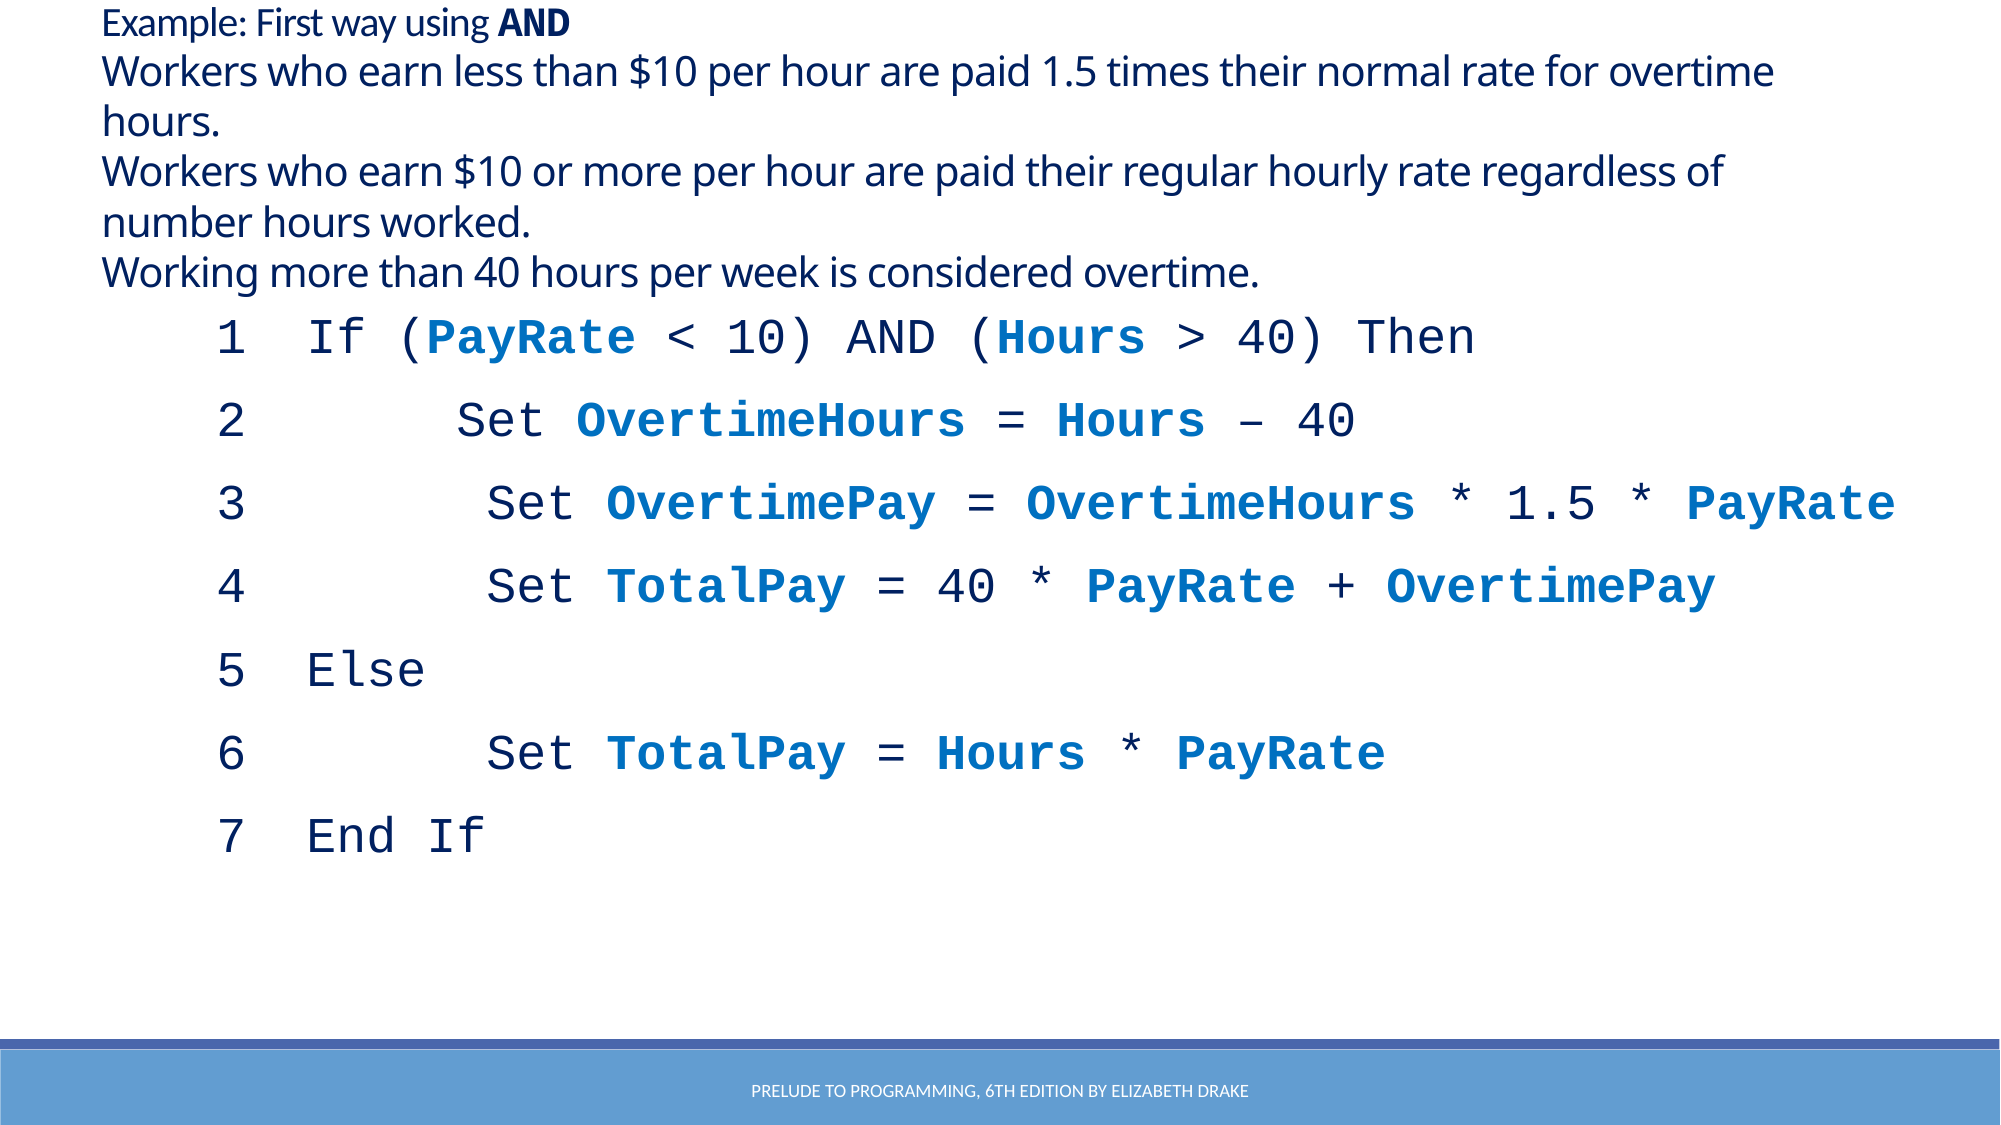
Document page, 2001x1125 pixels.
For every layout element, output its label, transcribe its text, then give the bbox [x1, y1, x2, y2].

footer Prelude to Programming, 6th edition by Elizabeth Drake [604, 1059, 1396, 1120]
title Example: First way using AND Workers who earn less than $10 per hour are paid 1.5 times their normal rate for overtime hours. Workers who earn $10 or more per hour are paid their regular hourly rate regardless of number hours worked. Working more than 40 hours per week is considered overtime. [86, 71, 1876, 303]
list 1 If (PayRate < 10) AND (Hours > 40) Then 2 Set OvertimeHours = Hours – 40 3 Set OvertimePay = OvertimeHours * 1.5 * PayRate 4 Set TotalPay = 40 * PayRate + OvertimePay 5 Else 6 Set TotalPay = Hours * PayRate 7 End If [201, 302, 2000, 963]
